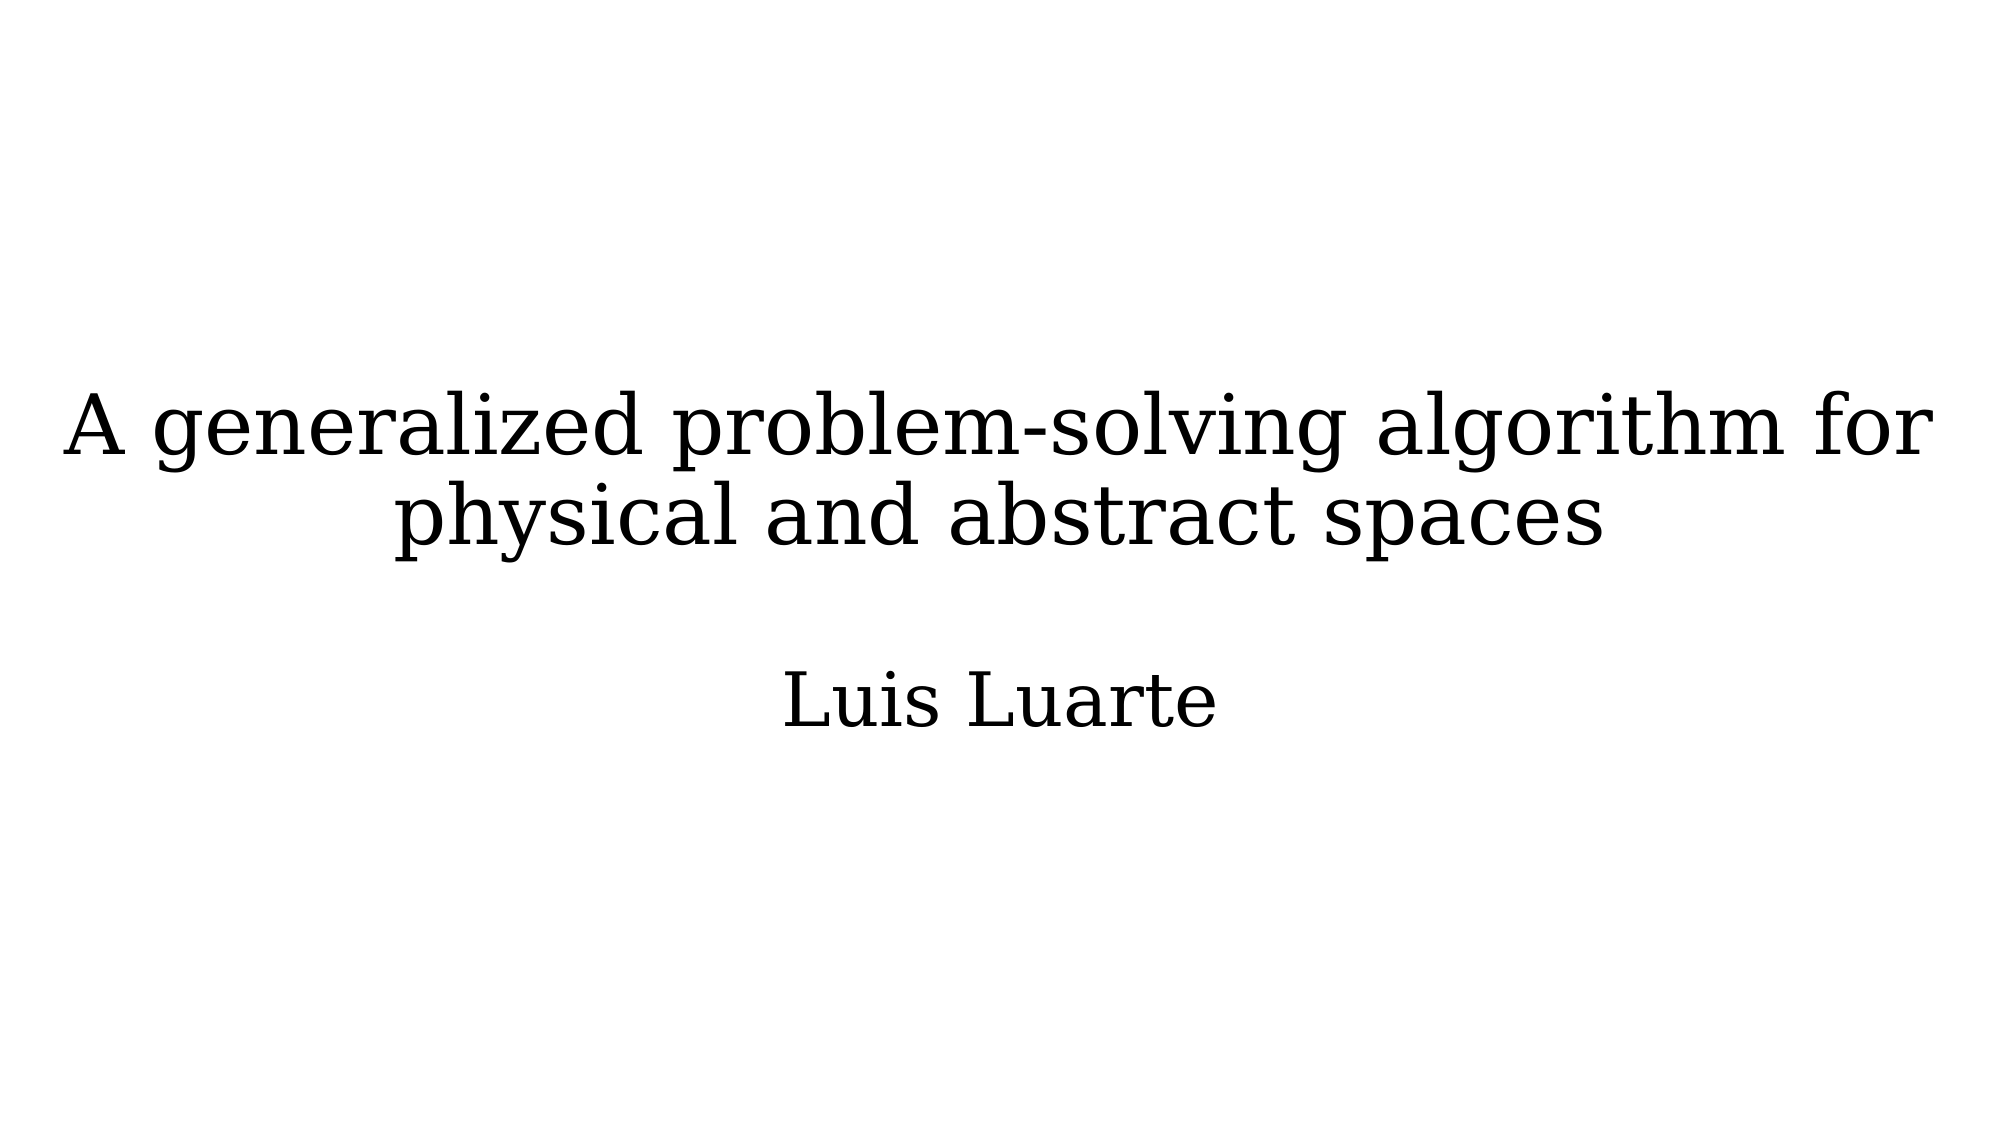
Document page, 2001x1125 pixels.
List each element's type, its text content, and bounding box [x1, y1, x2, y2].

title A generalized problem-solving algorithm for physical and abstract spaces Luis Luarte [0, 0, 2000, 1125]
